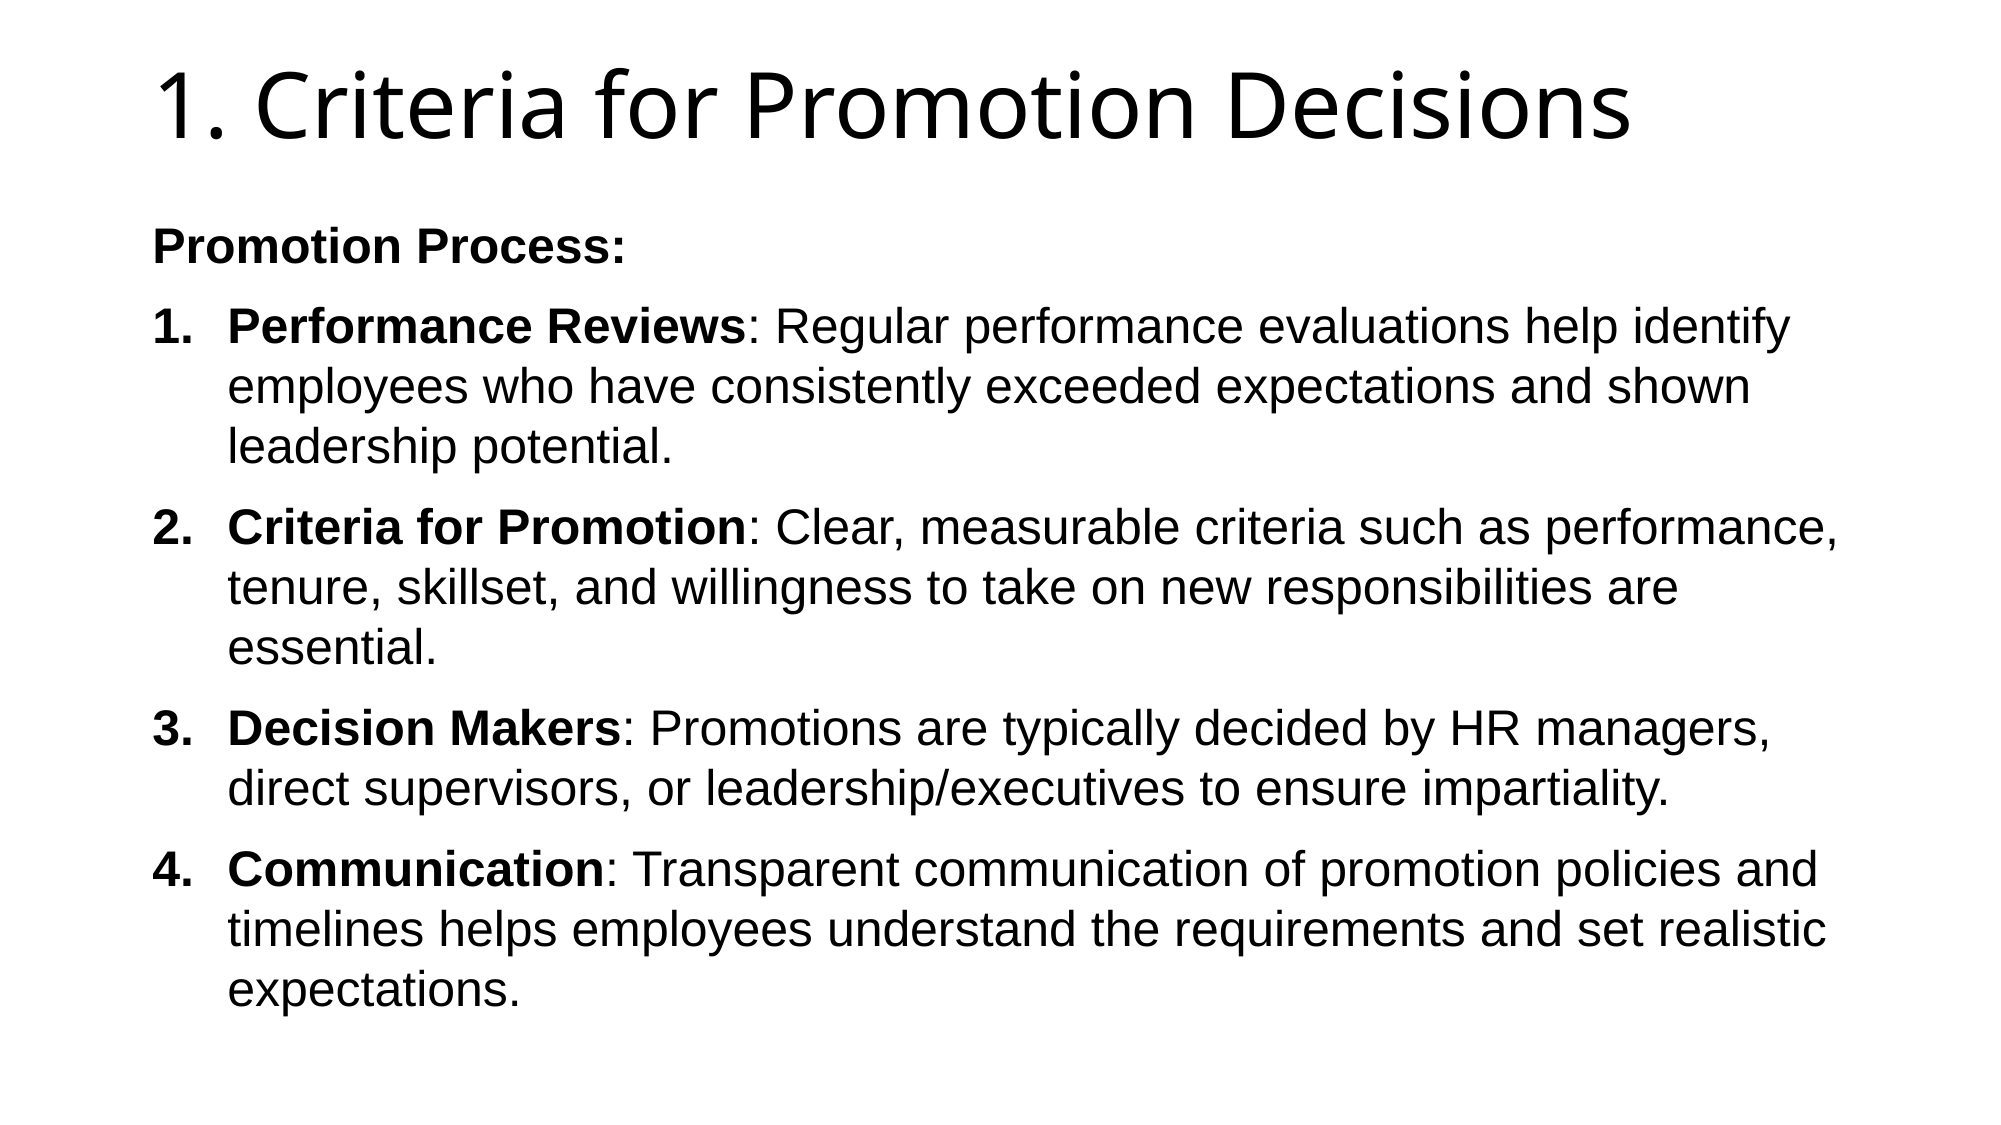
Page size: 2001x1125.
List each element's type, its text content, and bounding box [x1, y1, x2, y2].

list Promotion Process: Performance Reviews: Regular performance evaluations help identify employees who have consistently exceeded expectations and shown leadership potential. Criteria for Promotion: Clear, measurable criteria such as performance, tenure, skillset, and willingness to take on new responsibilities are essential. Decision Makers: Promotions are typically decided by HR managers, direct supervisors, or leadership/executives to ensure impartiality. Communication: Transparent communication of promotion policies and timelines helps employees understand the requirements and set realistic expectations. [137, 205, 1863, 920]
title 1. Criteria for Promotion Decisions [137, 0, 1863, 205]
